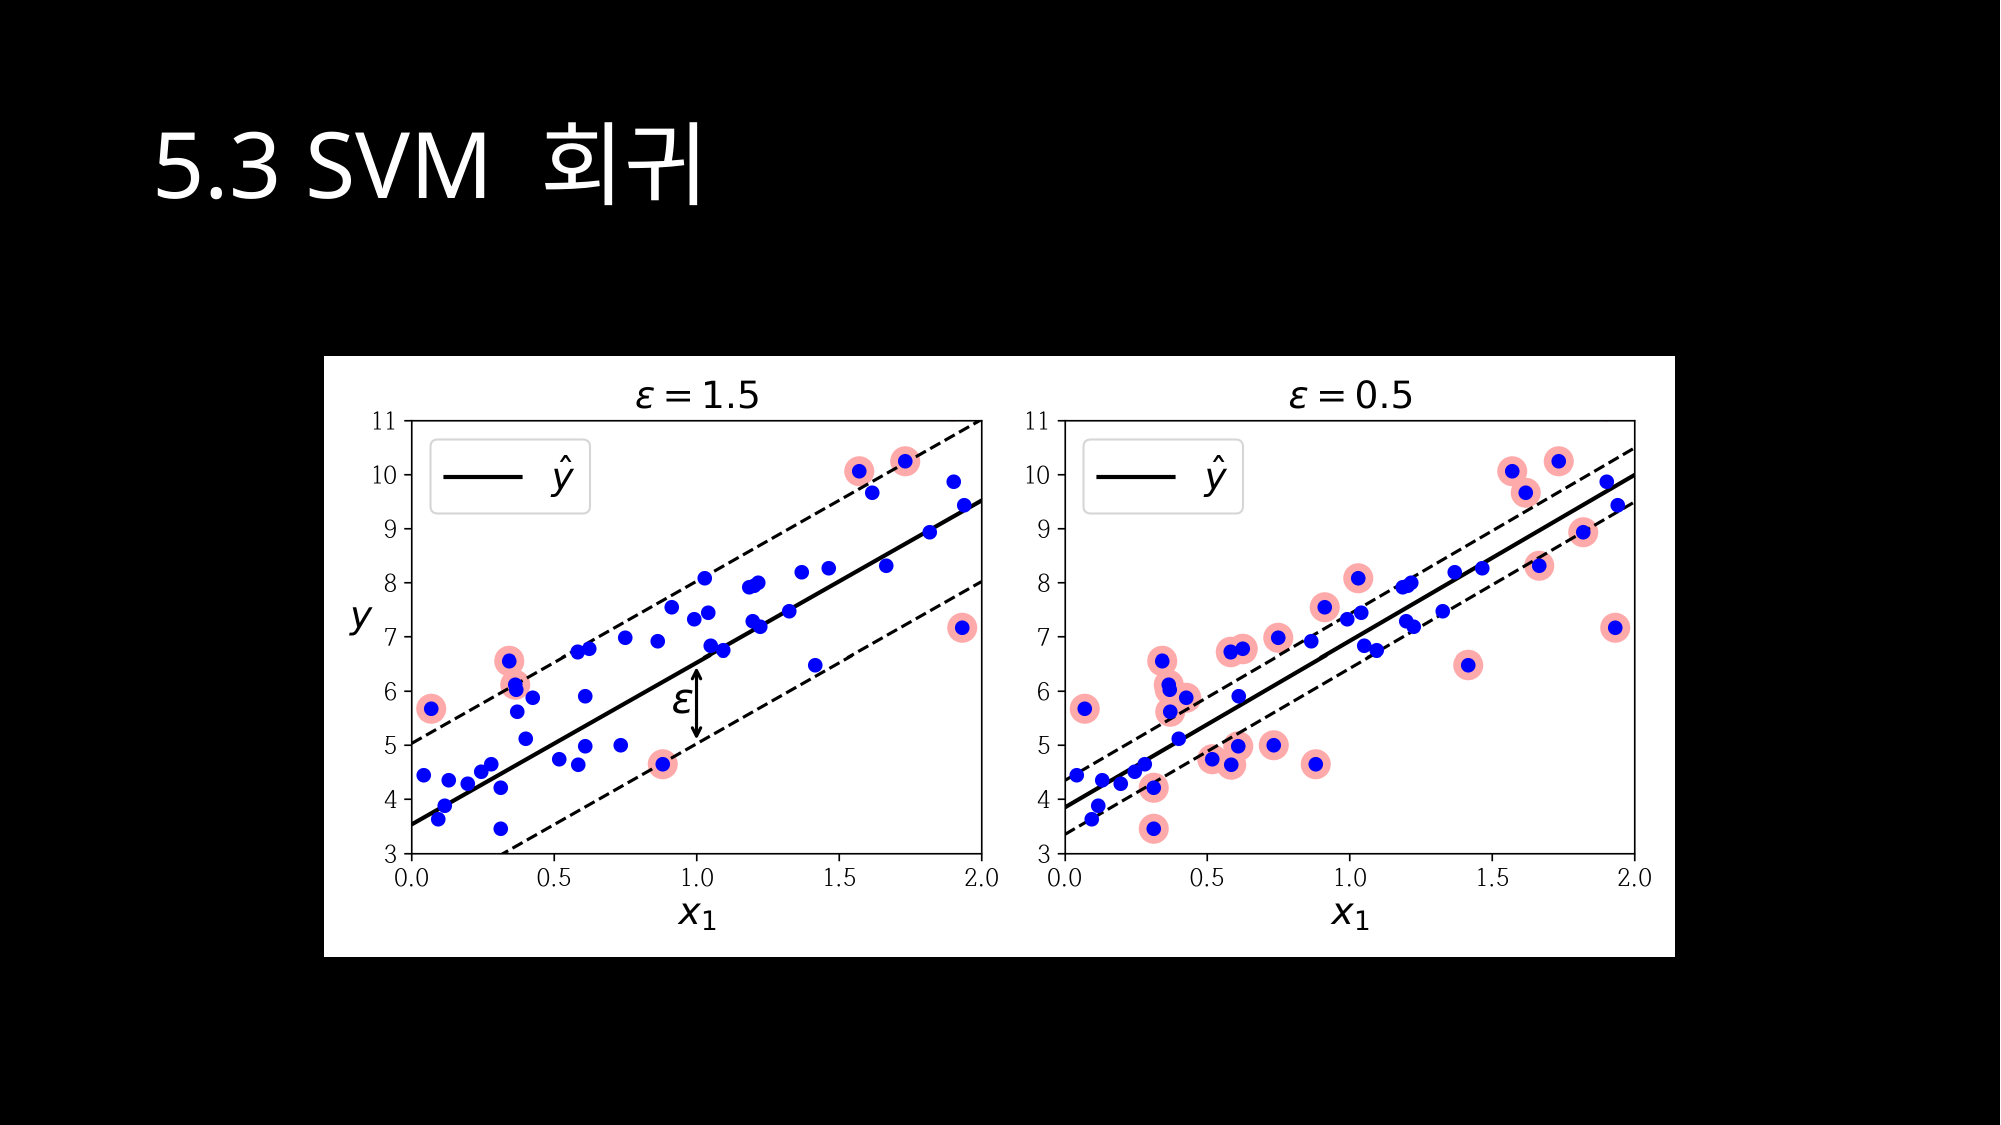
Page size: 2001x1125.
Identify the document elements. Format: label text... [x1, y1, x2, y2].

title 5.3 SVM 회귀 [137, 59, 1863, 278]
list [324, 356, 1675, 957]
